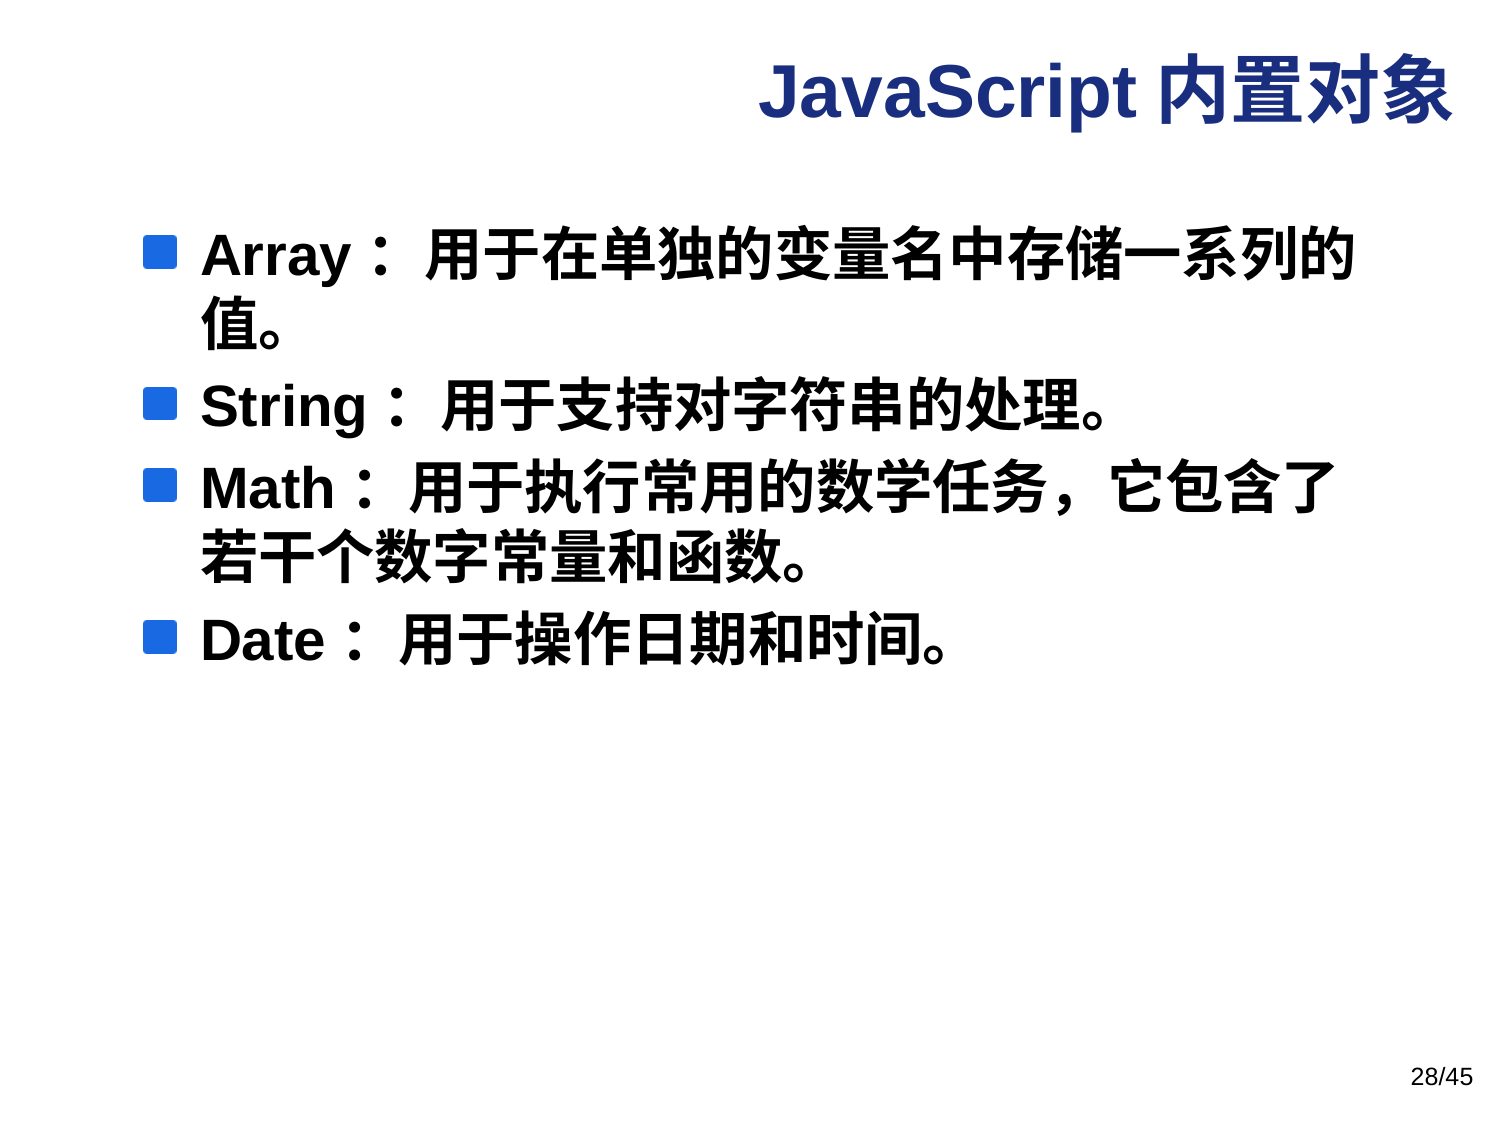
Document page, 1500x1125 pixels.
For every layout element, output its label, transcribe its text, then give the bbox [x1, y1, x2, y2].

title JavaScript内置对象 [120, 13, 1471, 162]
list Array：用于在单独的变量名中存储一系列的值。 String：用于支持对字符串的处理。 Math：用于执行常用的数学任务，它包含了若干个数字常量和函数。 Date：用于操作日期和时间。 [128, 209, 1383, 1032]
slide_number 28/45 [1138, 1053, 1489, 1114]
picture [143, 387, 177, 420]
picture [143, 468, 177, 502]
picture [143, 620, 177, 654]
picture [143, 235, 177, 269]
